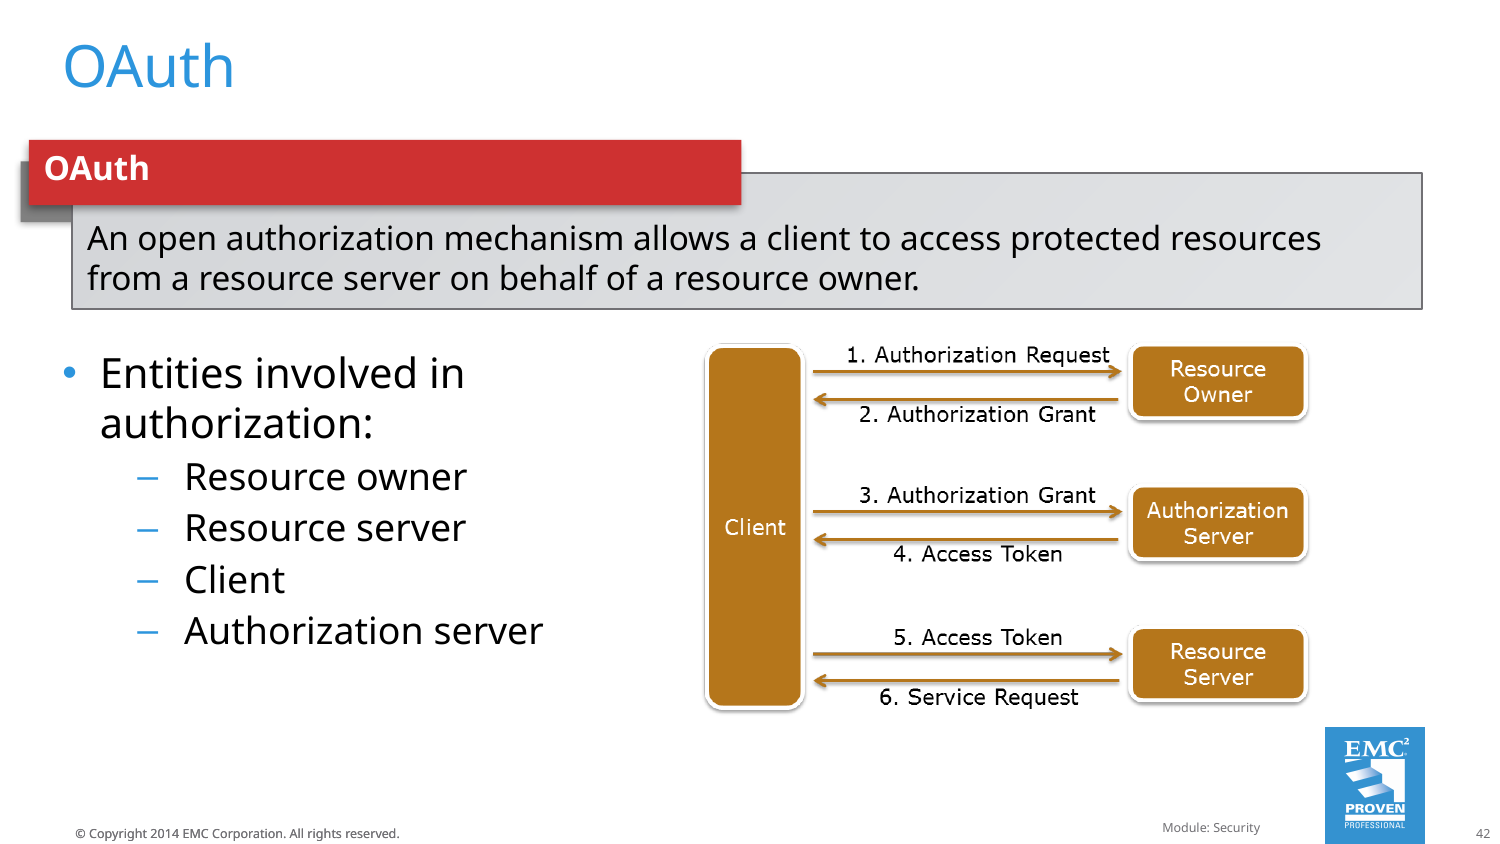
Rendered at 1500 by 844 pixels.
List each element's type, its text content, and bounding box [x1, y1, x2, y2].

list Entities involved in authorization: Resource owner Resource server Client Authorization server [62, 346, 625, 725]
title OAuth [62, 37, 1450, 113]
picture [1325, 727, 1425, 844]
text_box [28, 139, 1423, 310]
footer Module: Security [425, 812, 1275, 835]
picture [699, 335, 1316, 723]
